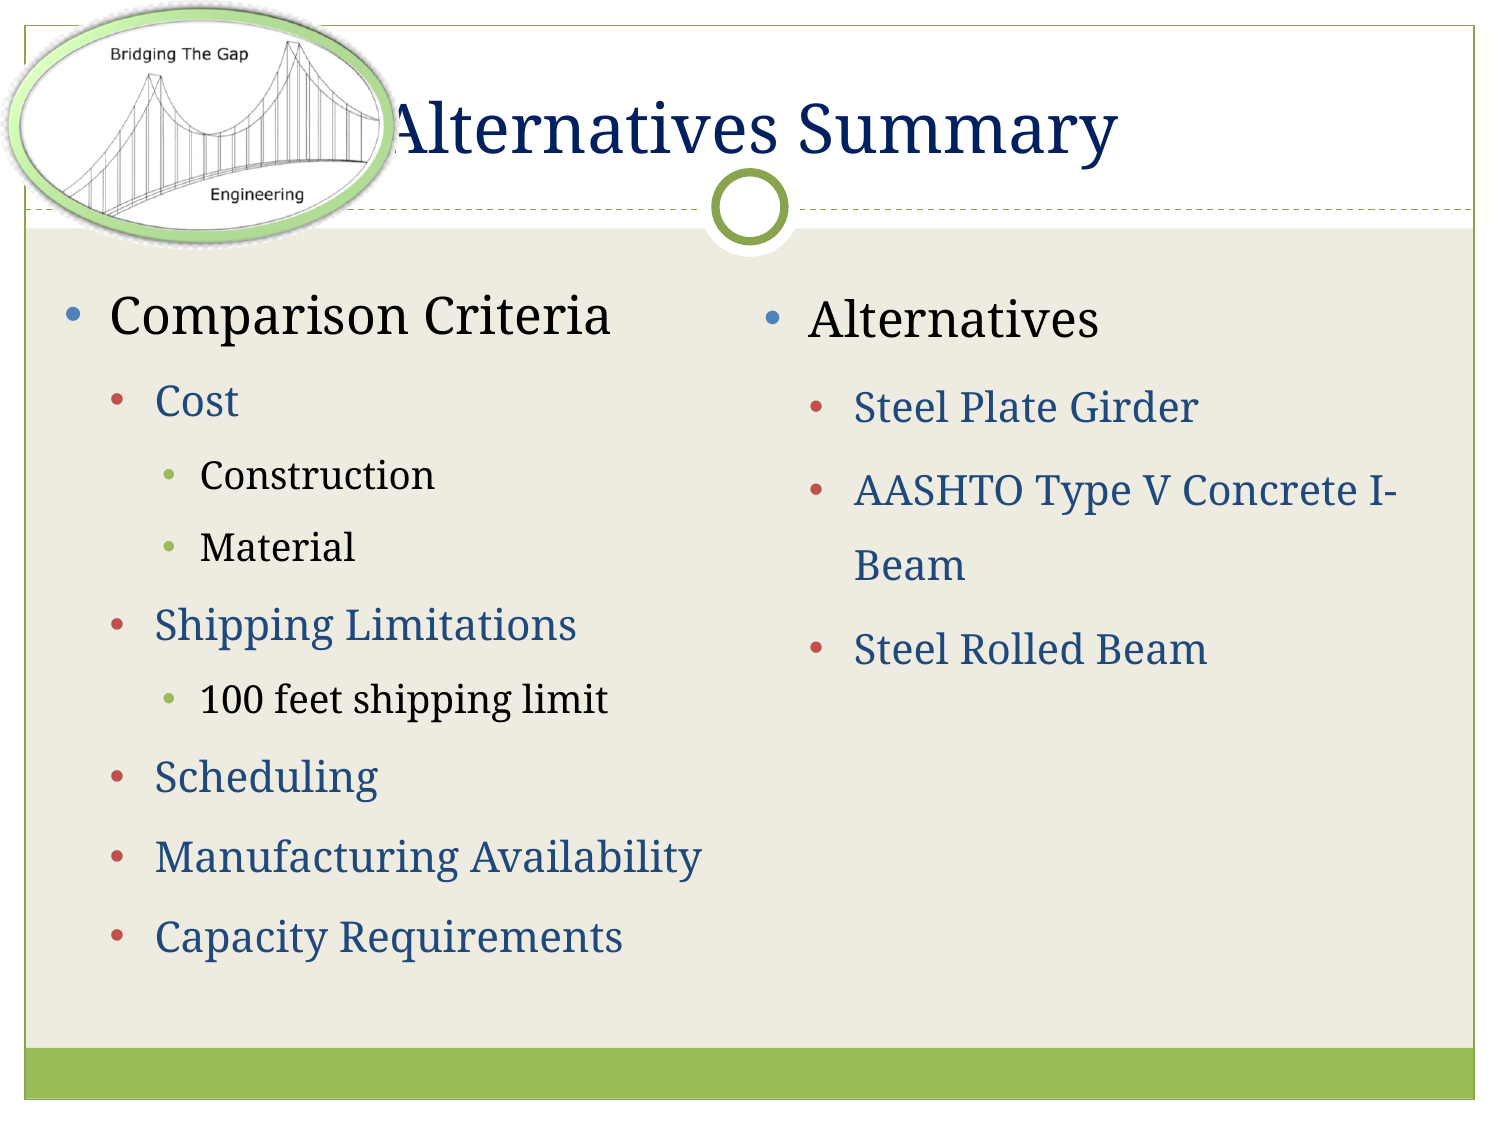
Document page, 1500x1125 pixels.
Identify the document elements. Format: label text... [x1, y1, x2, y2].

text_box Alternatives Steel Plate Girder AASHTO Type V Concrete I-Beam Steel Rolled Beam [748, 249, 1450, 1001]
title Alternatives Summary [405, 37, 1450, 175]
list Comparison Criteria Cost Construction Material Shipping Limitations 100 feet shipping limit Scheduling Manufacturing Availability Capacity Requirements [49, 249, 748, 1001]
picture [0, 0, 400, 251]
